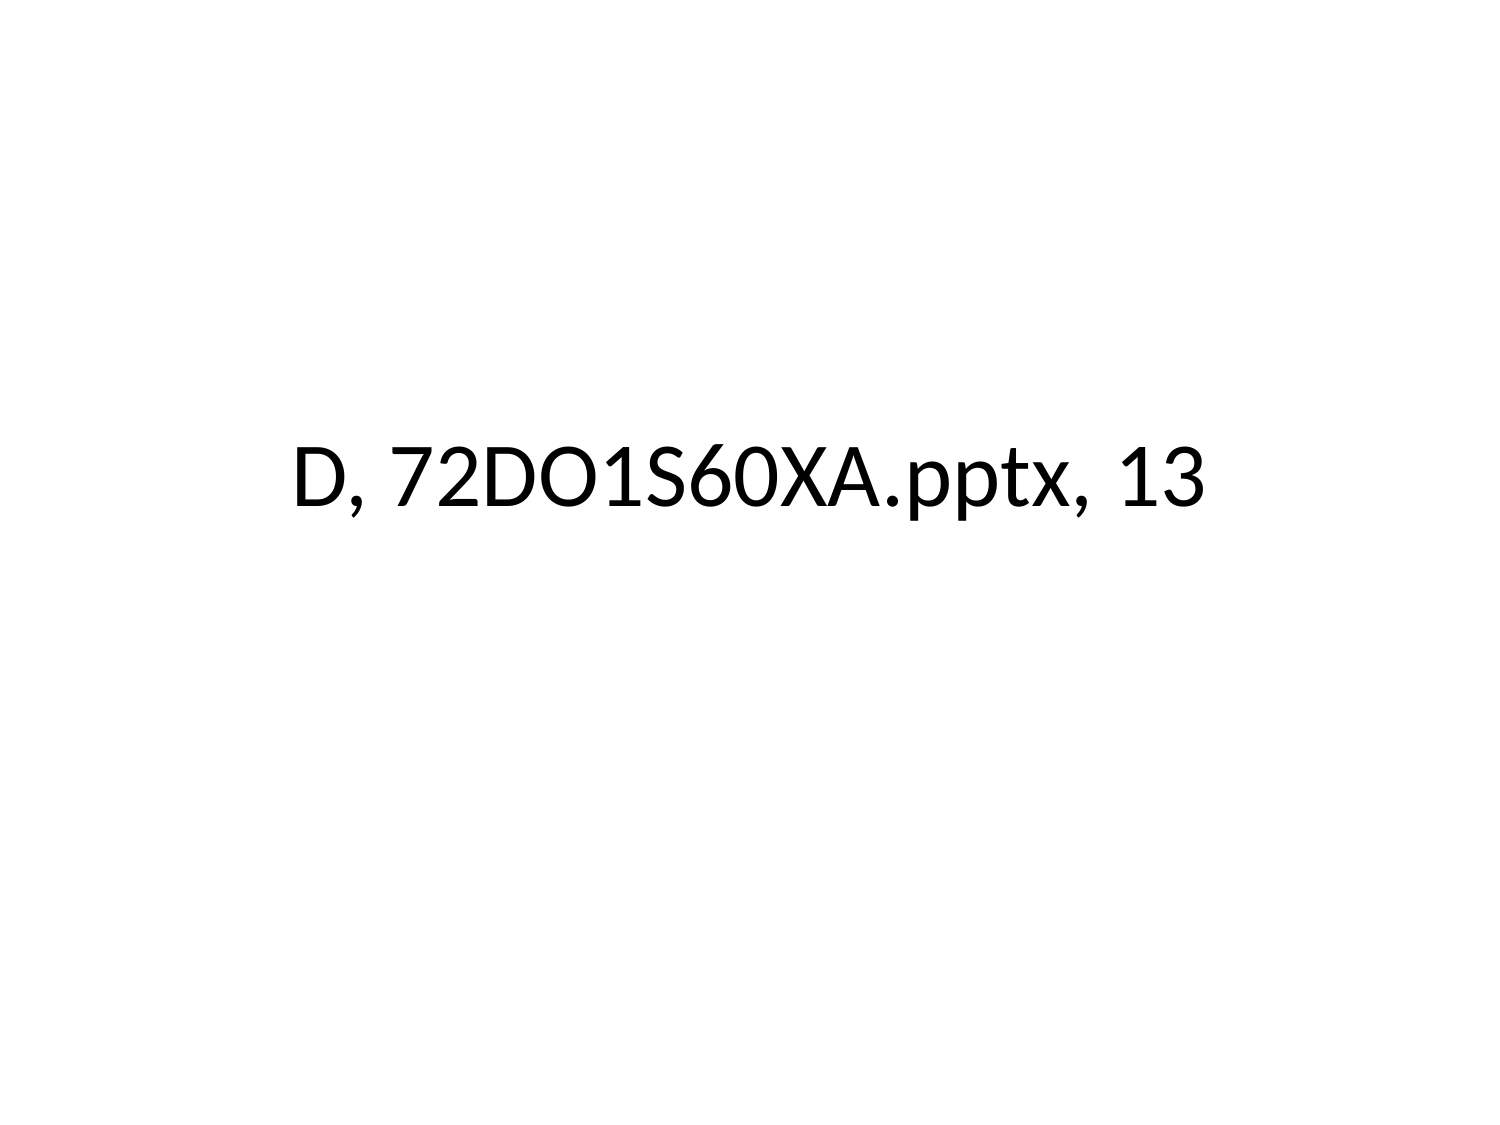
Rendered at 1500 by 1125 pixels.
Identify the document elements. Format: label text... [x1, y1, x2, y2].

title D, 72DO1S60XA.pptx, 13 [112, 349, 1388, 591]
